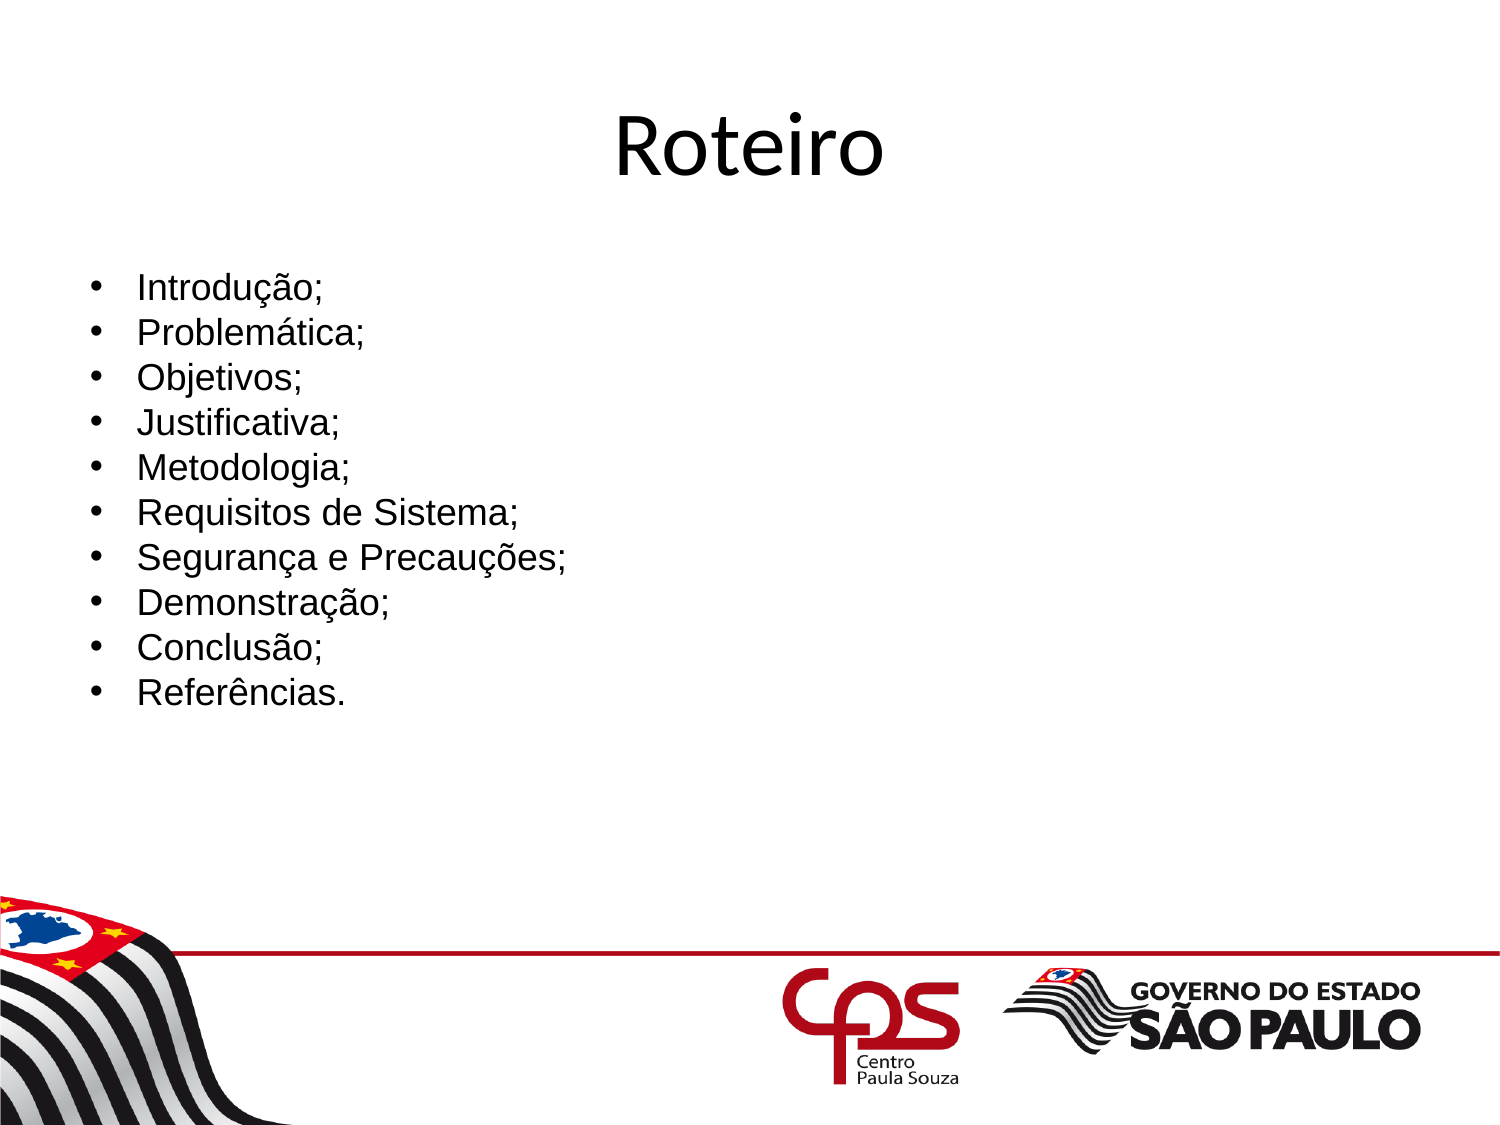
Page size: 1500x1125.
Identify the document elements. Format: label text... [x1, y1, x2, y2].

text_box Introdução; Problemática; Objetivos; Justificativa; Metodologia; Requisitos de Sistema; Segurança e Precauções; Demonstração; Conclusão; Referências. [74, 255, 1425, 721]
picture [0, 896, 1500, 1125]
title Roteiro [75, 45, 1425, 233]
